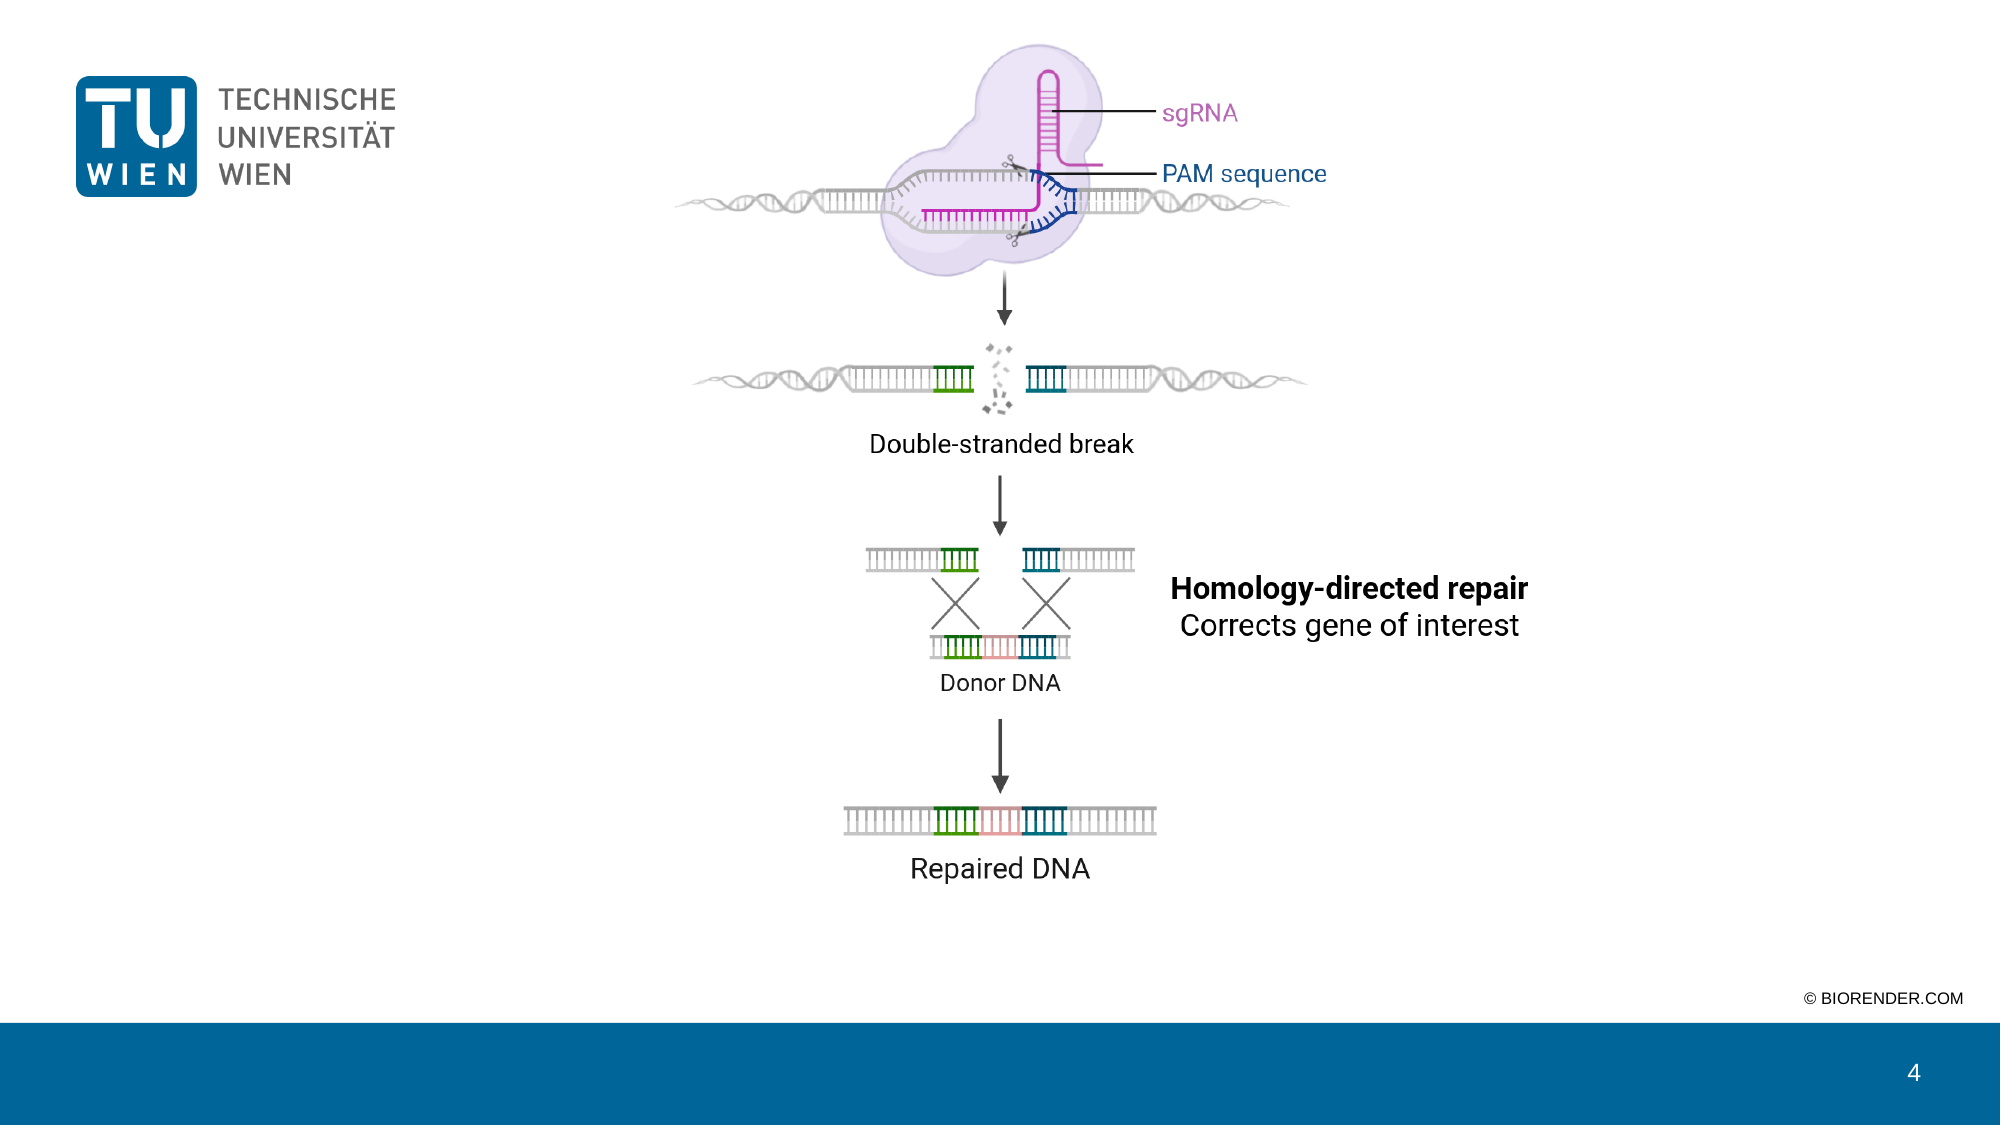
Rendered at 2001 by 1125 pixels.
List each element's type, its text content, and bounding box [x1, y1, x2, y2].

picture [141, 164, 154, 184]
picture [163, 89, 184, 147]
picture [1172, 575, 1528, 642]
picture [843, 718, 1157, 884]
picture [76, 76, 84, 84]
slide_number 4 [1785, 1047, 1922, 1095]
text_box © Biorender.com [1804, 1003, 1991, 1009]
picture [865, 475, 1135, 691]
picture [137, 89, 158, 147]
picture [86, 89, 130, 101]
picture [189, 76, 395, 197]
picture [76, 190, 82, 197]
picture [674, 43, 1326, 326]
picture [88, 164, 112, 184]
picture [103, 106, 114, 147]
picture [169, 164, 184, 184]
picture [691, 342, 1309, 453]
